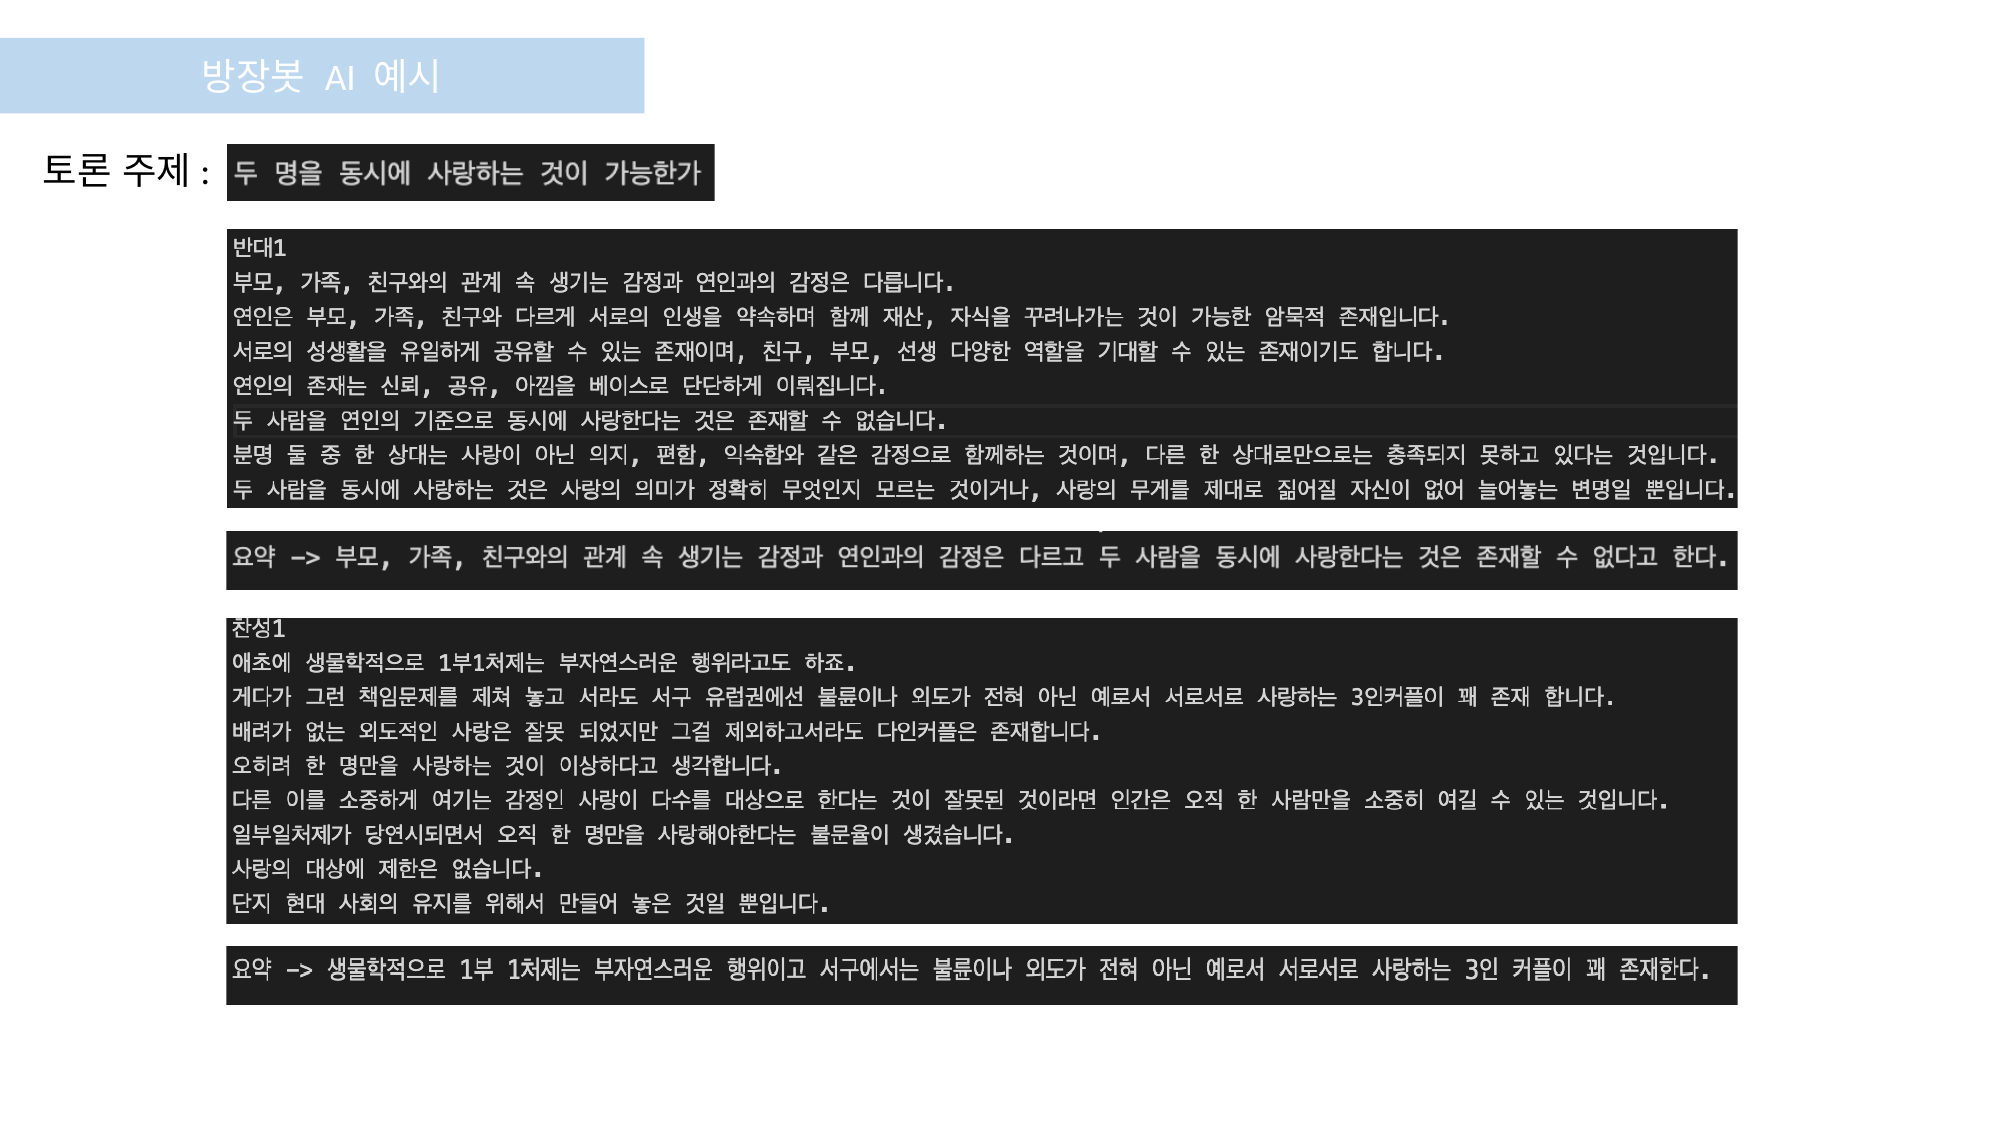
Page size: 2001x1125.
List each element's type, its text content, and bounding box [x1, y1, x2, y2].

picture [226, 531, 1738, 590]
picture [227, 229, 1738, 508]
picture [226, 946, 1738, 1005]
picture [226, 144, 715, 201]
text_box 토론 주제: [28, 139, 226, 200]
picture [226, 618, 1738, 924]
text_box 방장봇 AI 예시 [0, 37, 645, 114]
